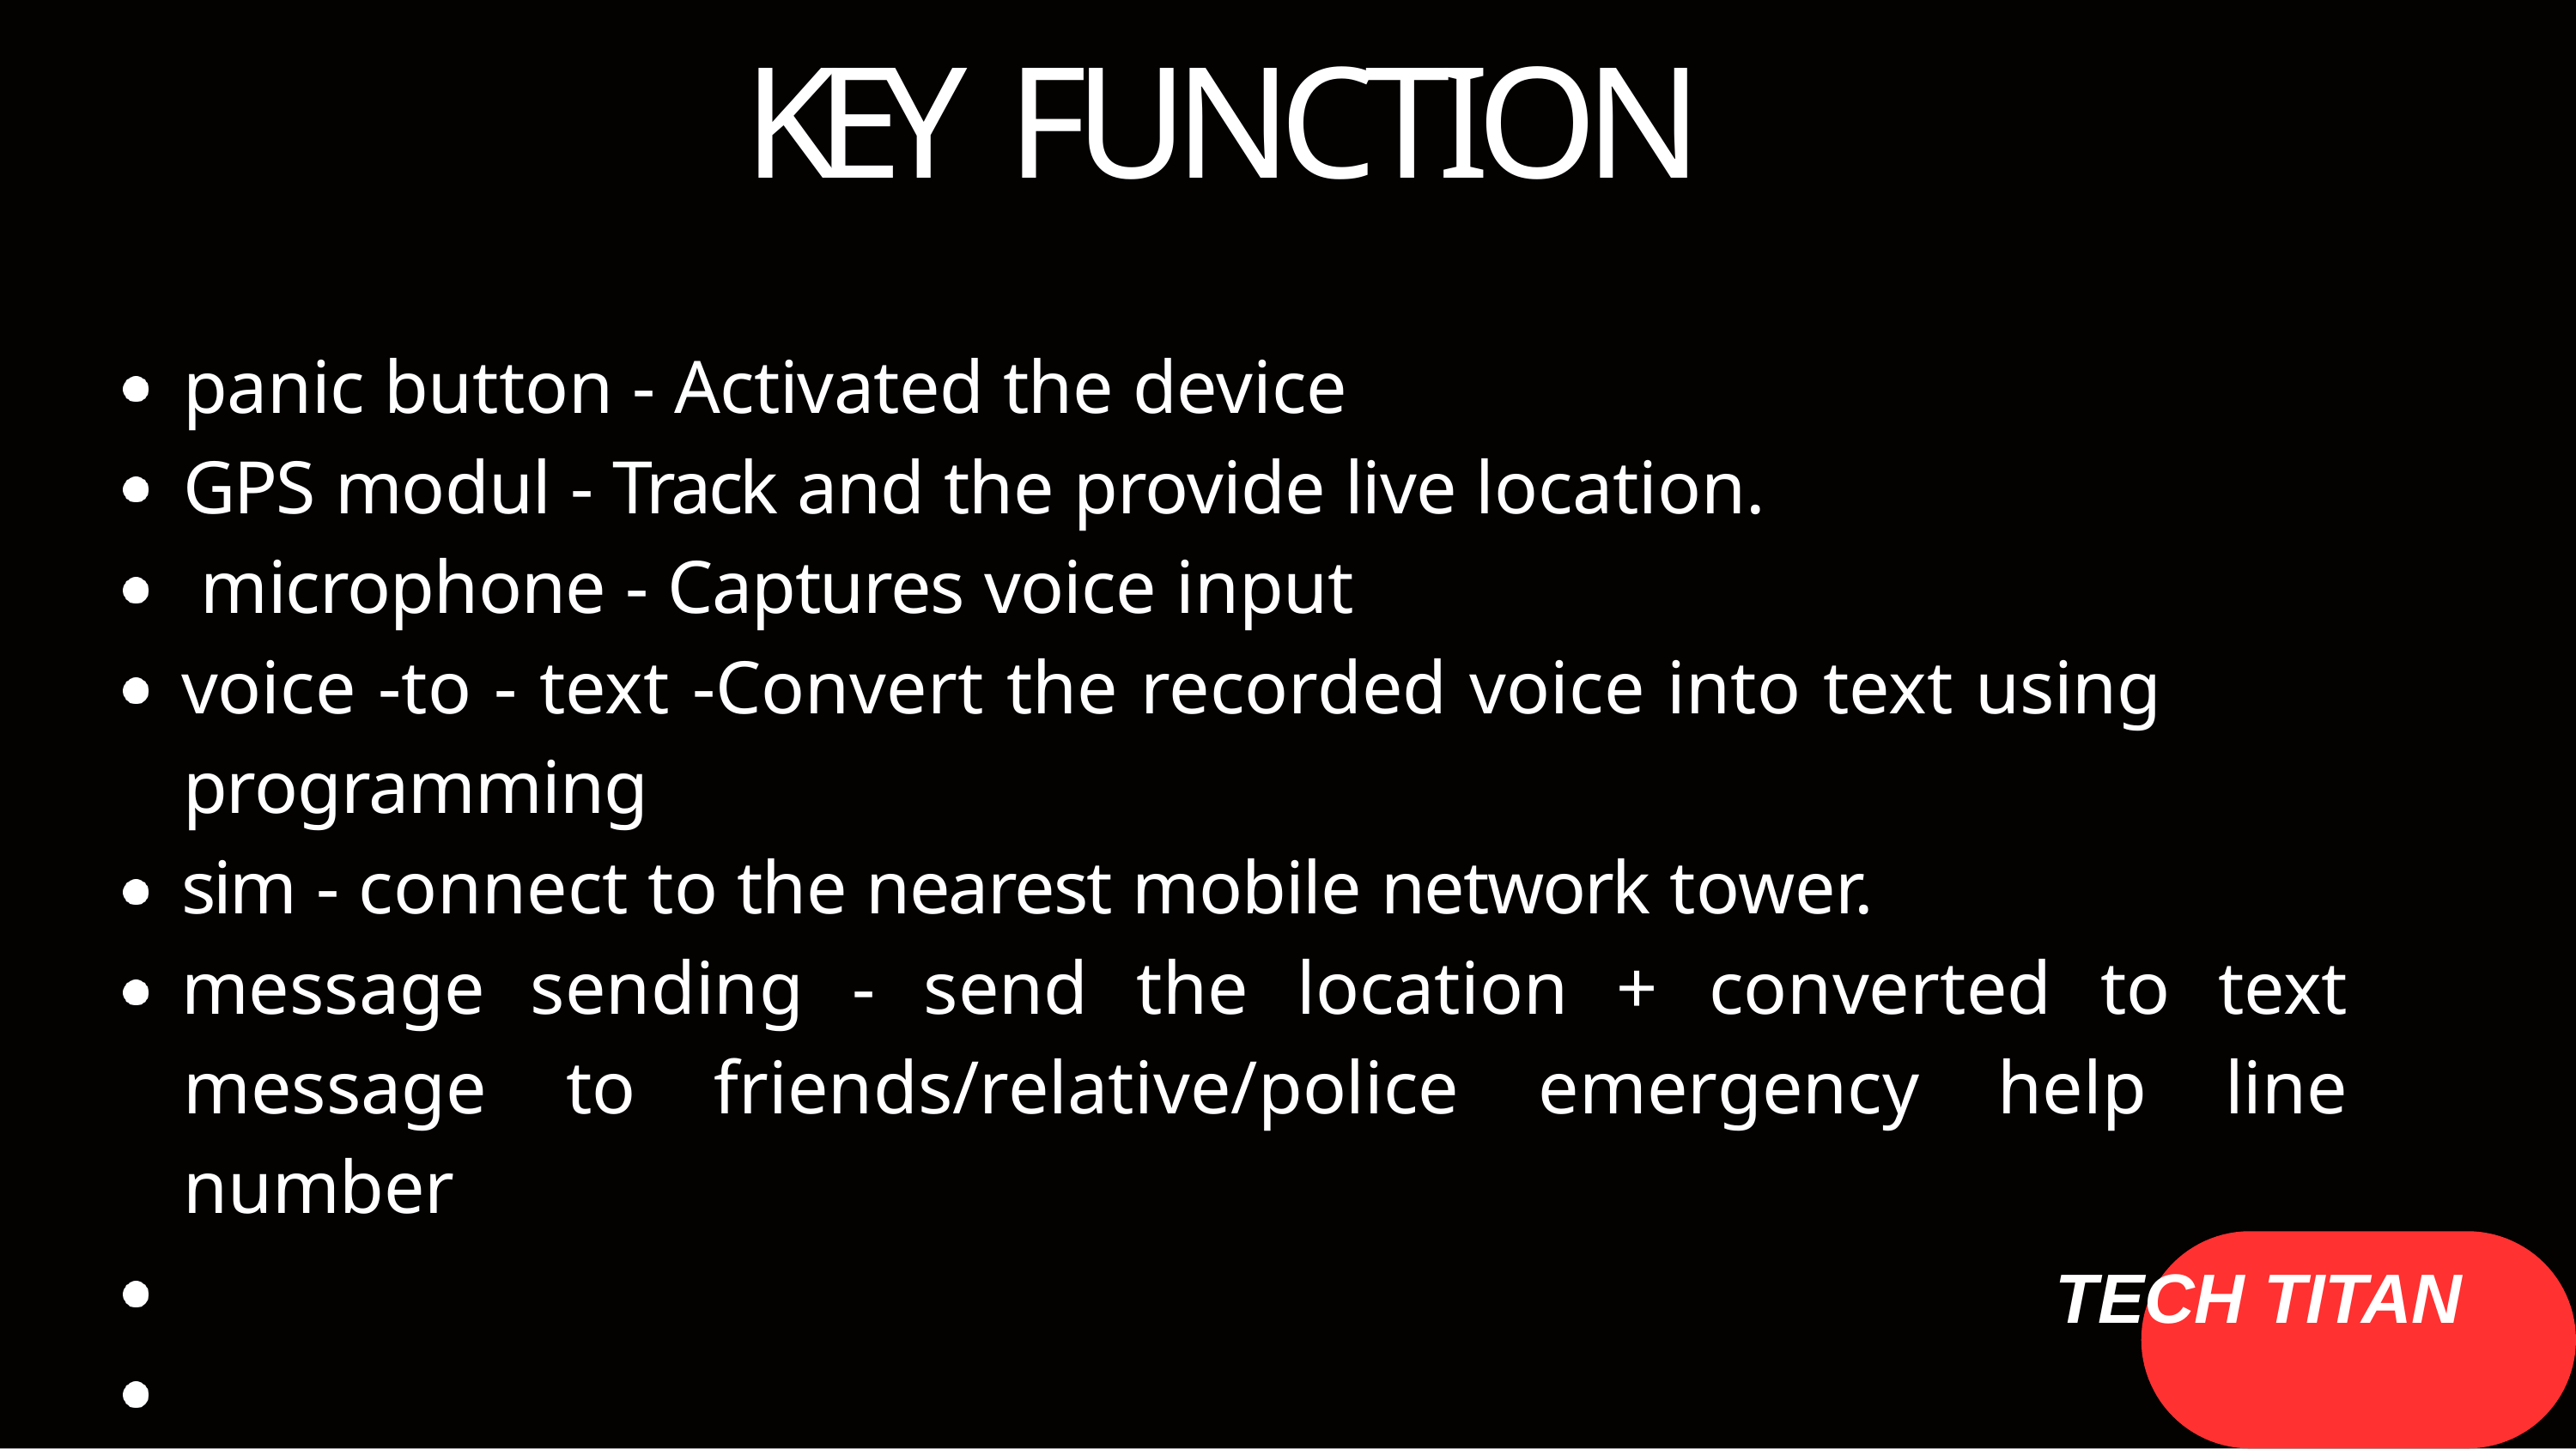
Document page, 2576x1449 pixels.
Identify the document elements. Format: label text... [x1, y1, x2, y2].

picture [122, 1381, 149, 1408]
picture [122, 476, 149, 503]
picture [122, 677, 149, 704]
picture [122, 878, 149, 905]
text_box [2141, 1231, 2576, 1449]
picture [122, 577, 149, 603]
picture [122, 979, 149, 1006]
title KEY FUNCTION [366, 0, 2210, 267]
text_box panic button - Activated the device GPS modul - Track and the provide live location. microphone - Captures voice input voice -to - text -Convert the recorded voice into text using programming sim - connect to the nearest mobile network tower. message sending - send the location + converted to text message to friends/relative/police emergency help line number TECH TITAN [181, 325, 2463, 1337]
picture [122, 1281, 149, 1307]
picture [122, 375, 149, 403]
